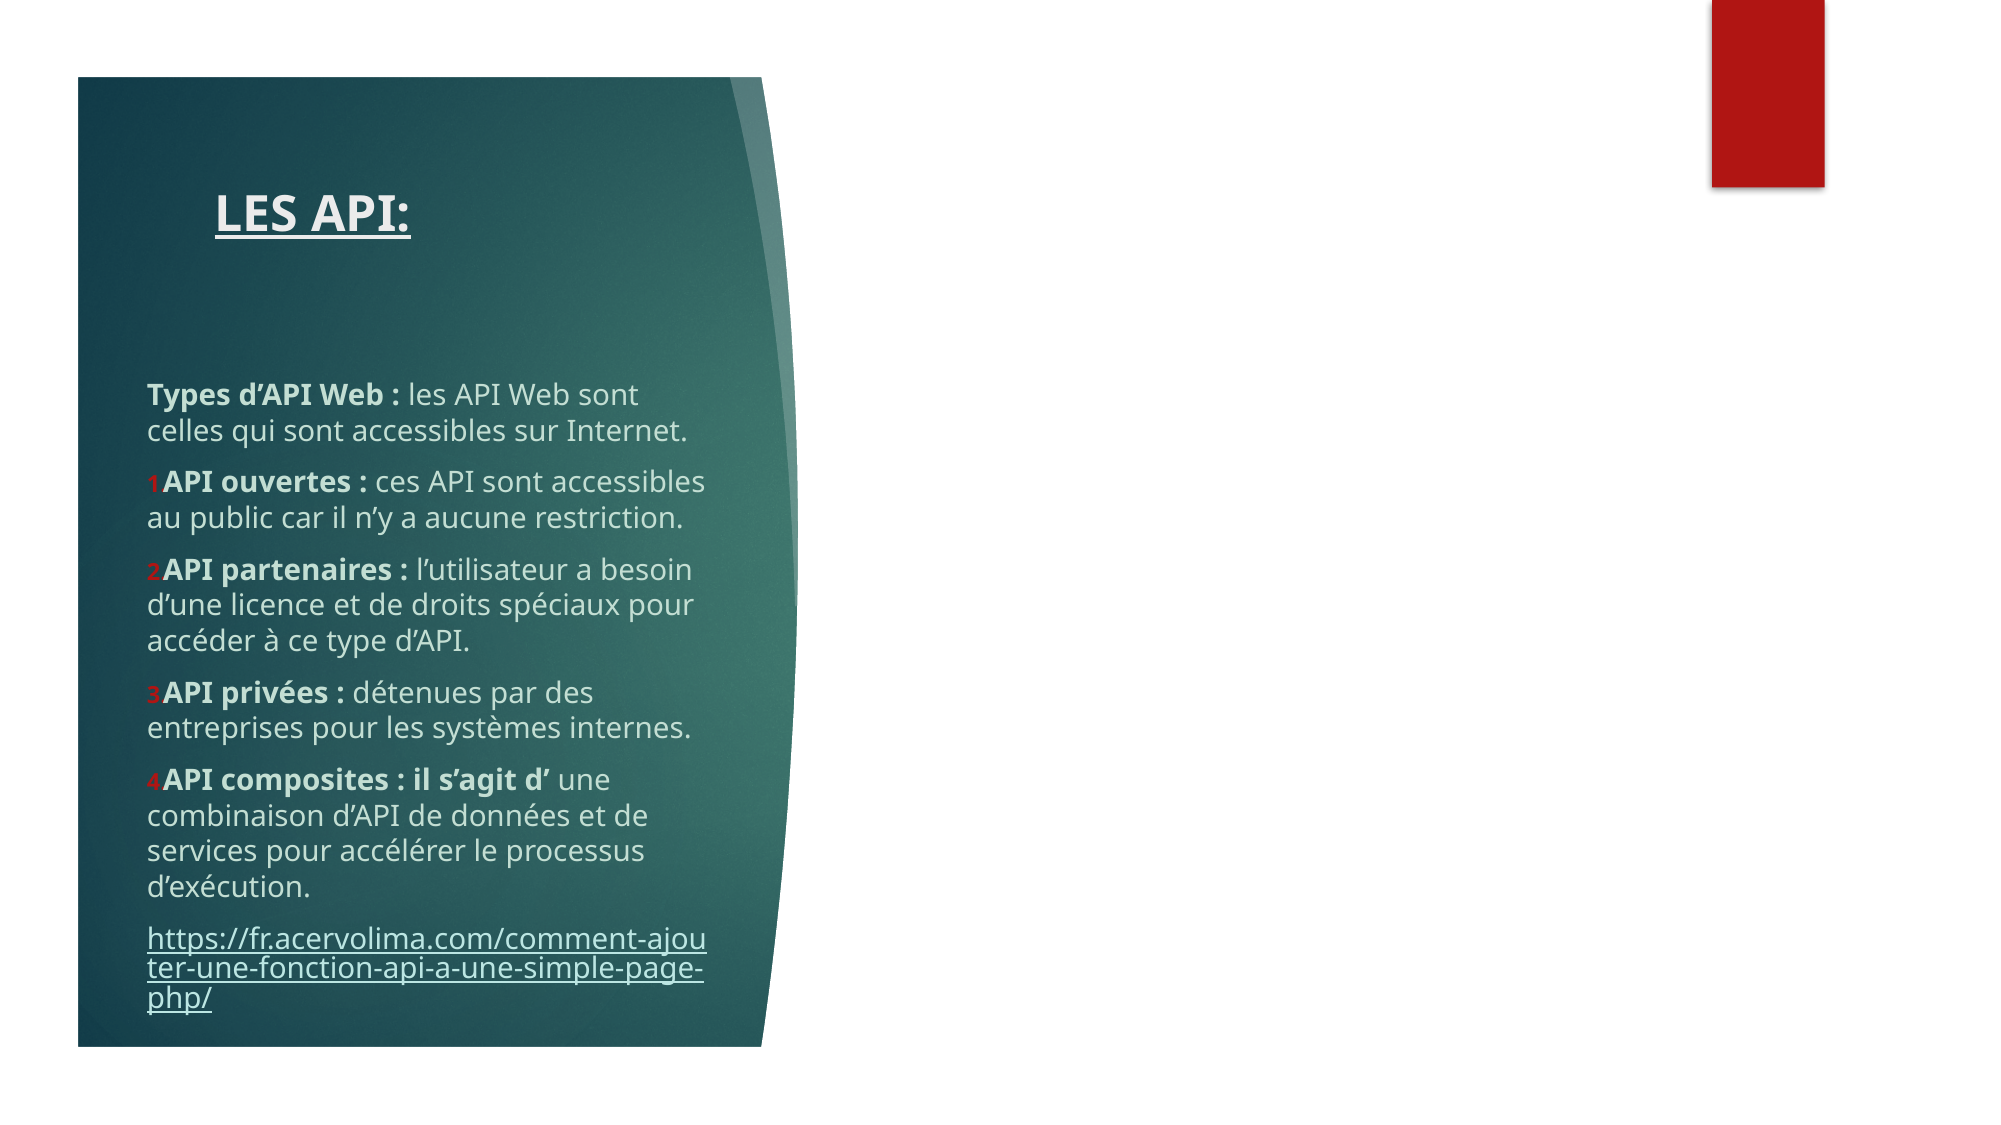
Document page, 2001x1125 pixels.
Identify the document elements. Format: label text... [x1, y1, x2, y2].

list Types d’API Web : les API Web sont celles qui sont accessibles sur Internet. API ouvertes : ces API sont accessibles au public car il n’y a aucune restriction. API partenaires : l’utilisateur a besoin d’une licence et de droits spéciaux pour accéder à ce type d’API. API privées : détenues par des entreprises pour les systèmes internes. API composites : il s’agit d’ une combinaison d’API de données et de services pour accélérer le processus d’exécution. https://fr.acervolima.com/comment-ajouter-une-fonction-api-a-une-simple-page-php/ [131, 368, 726, 1003]
title LES API: [199, 106, 658, 368]
